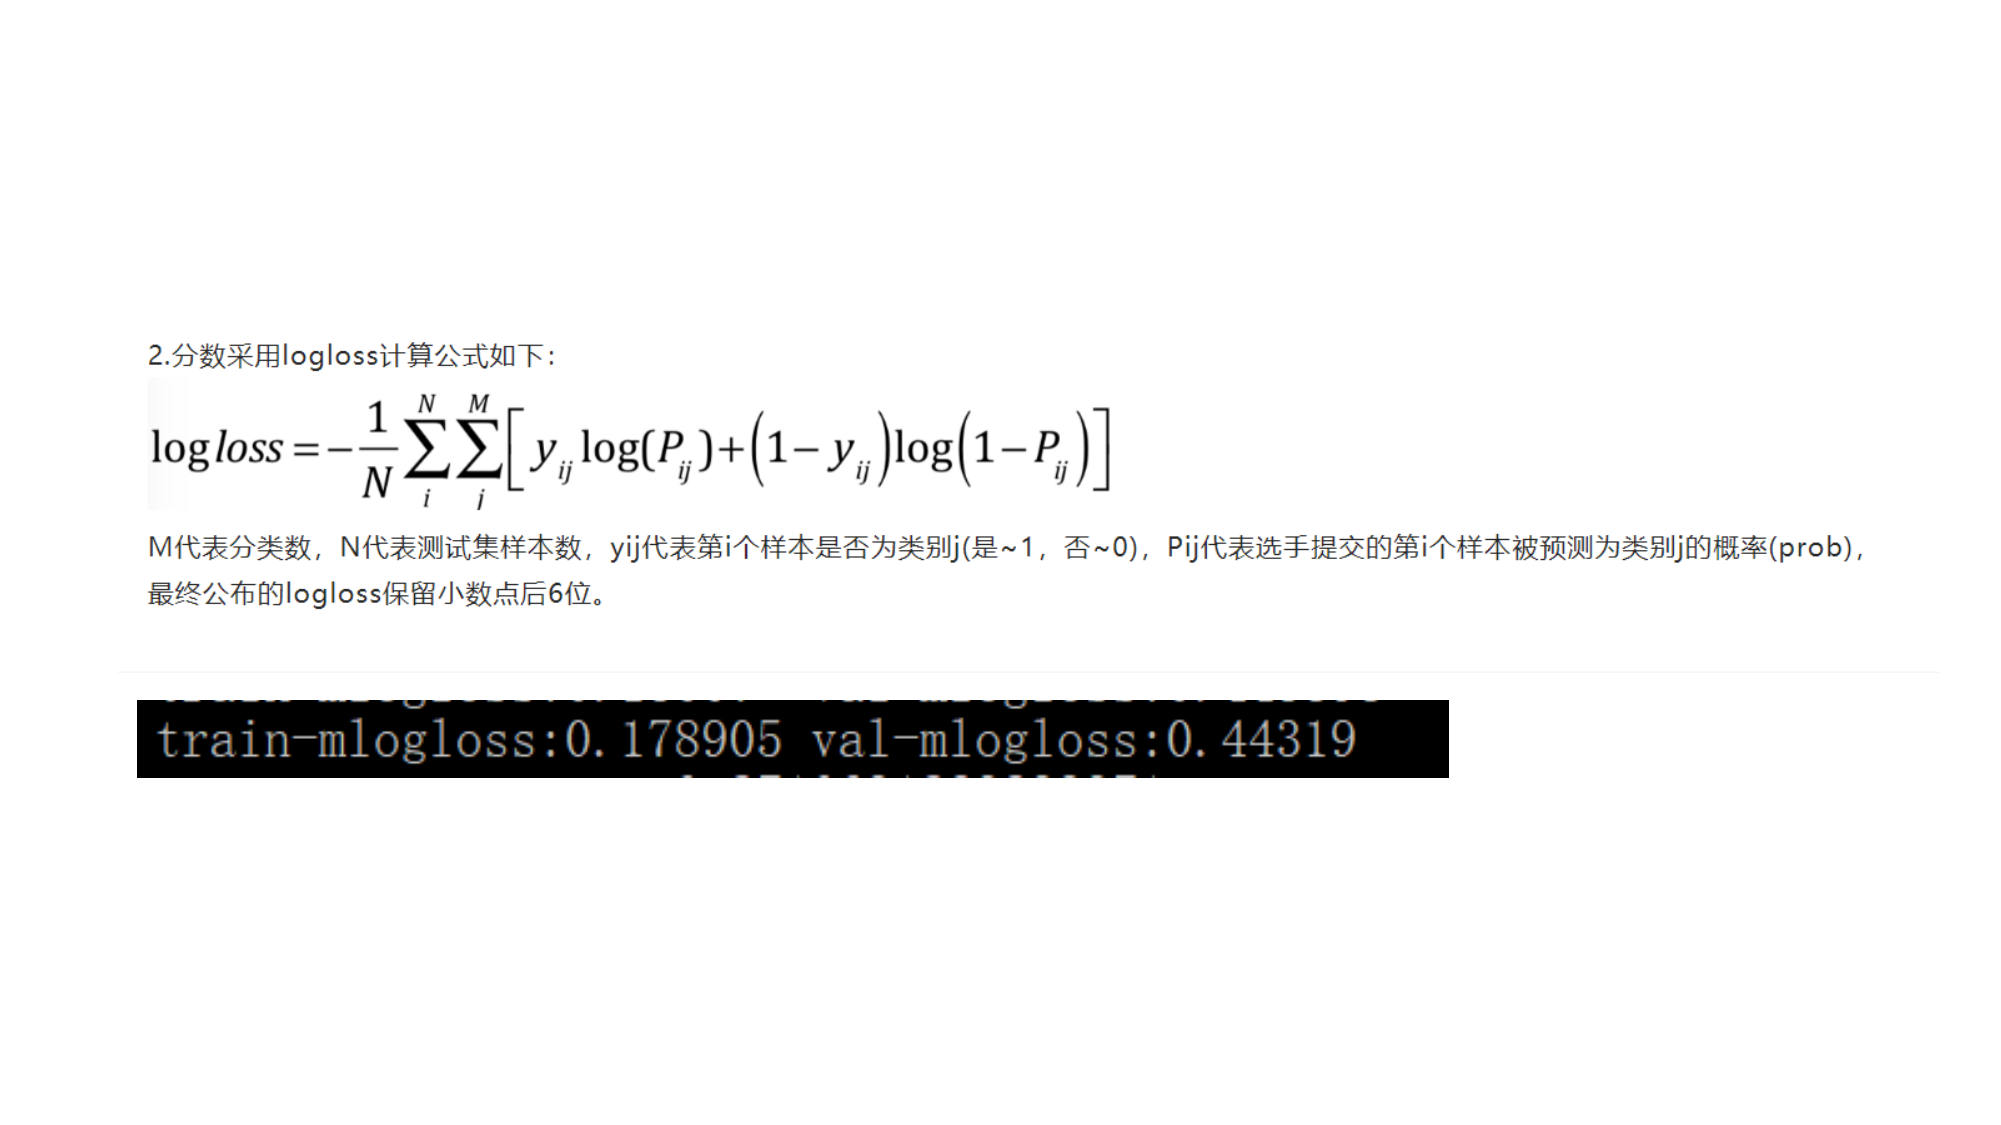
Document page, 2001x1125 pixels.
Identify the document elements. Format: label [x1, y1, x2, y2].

picture [137, 700, 1449, 778]
list [118, 311, 1939, 673]
